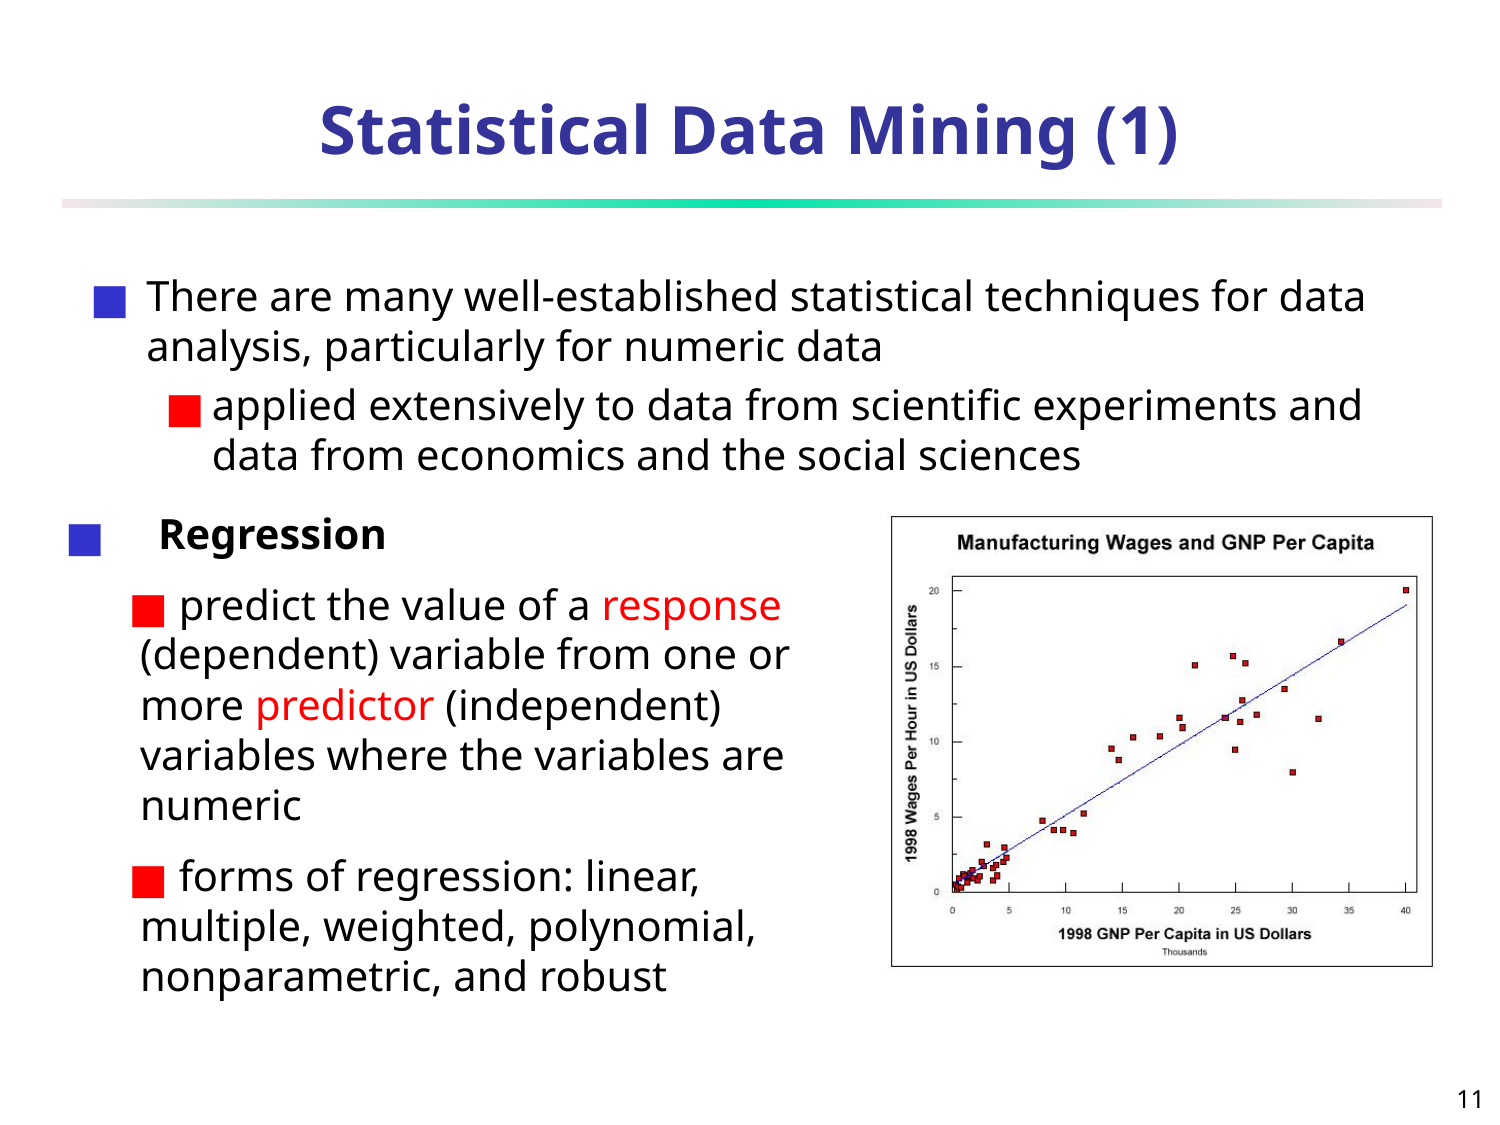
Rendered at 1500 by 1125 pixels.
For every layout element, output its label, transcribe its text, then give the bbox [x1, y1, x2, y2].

picture [887, 512, 1438, 971]
text_box ‹#› [1187, 1062, 1500, 1125]
list There are many well-established statistical techniques for data analysis, particularly for numeric data applied extensively to data from scientific experiments and data from economics and the social sciences [75, 262, 1438, 1063]
title Statistical Data Mining (1) [0, 37, 1500, 175]
text_box Regression predict the value of a response (dependent) variable from one or more predictor (independent) variables where the variables are numeric forms of regression: linear, multiple, weighted, polynomial, nonparametric, and robust [49, 500, 875, 1007]
